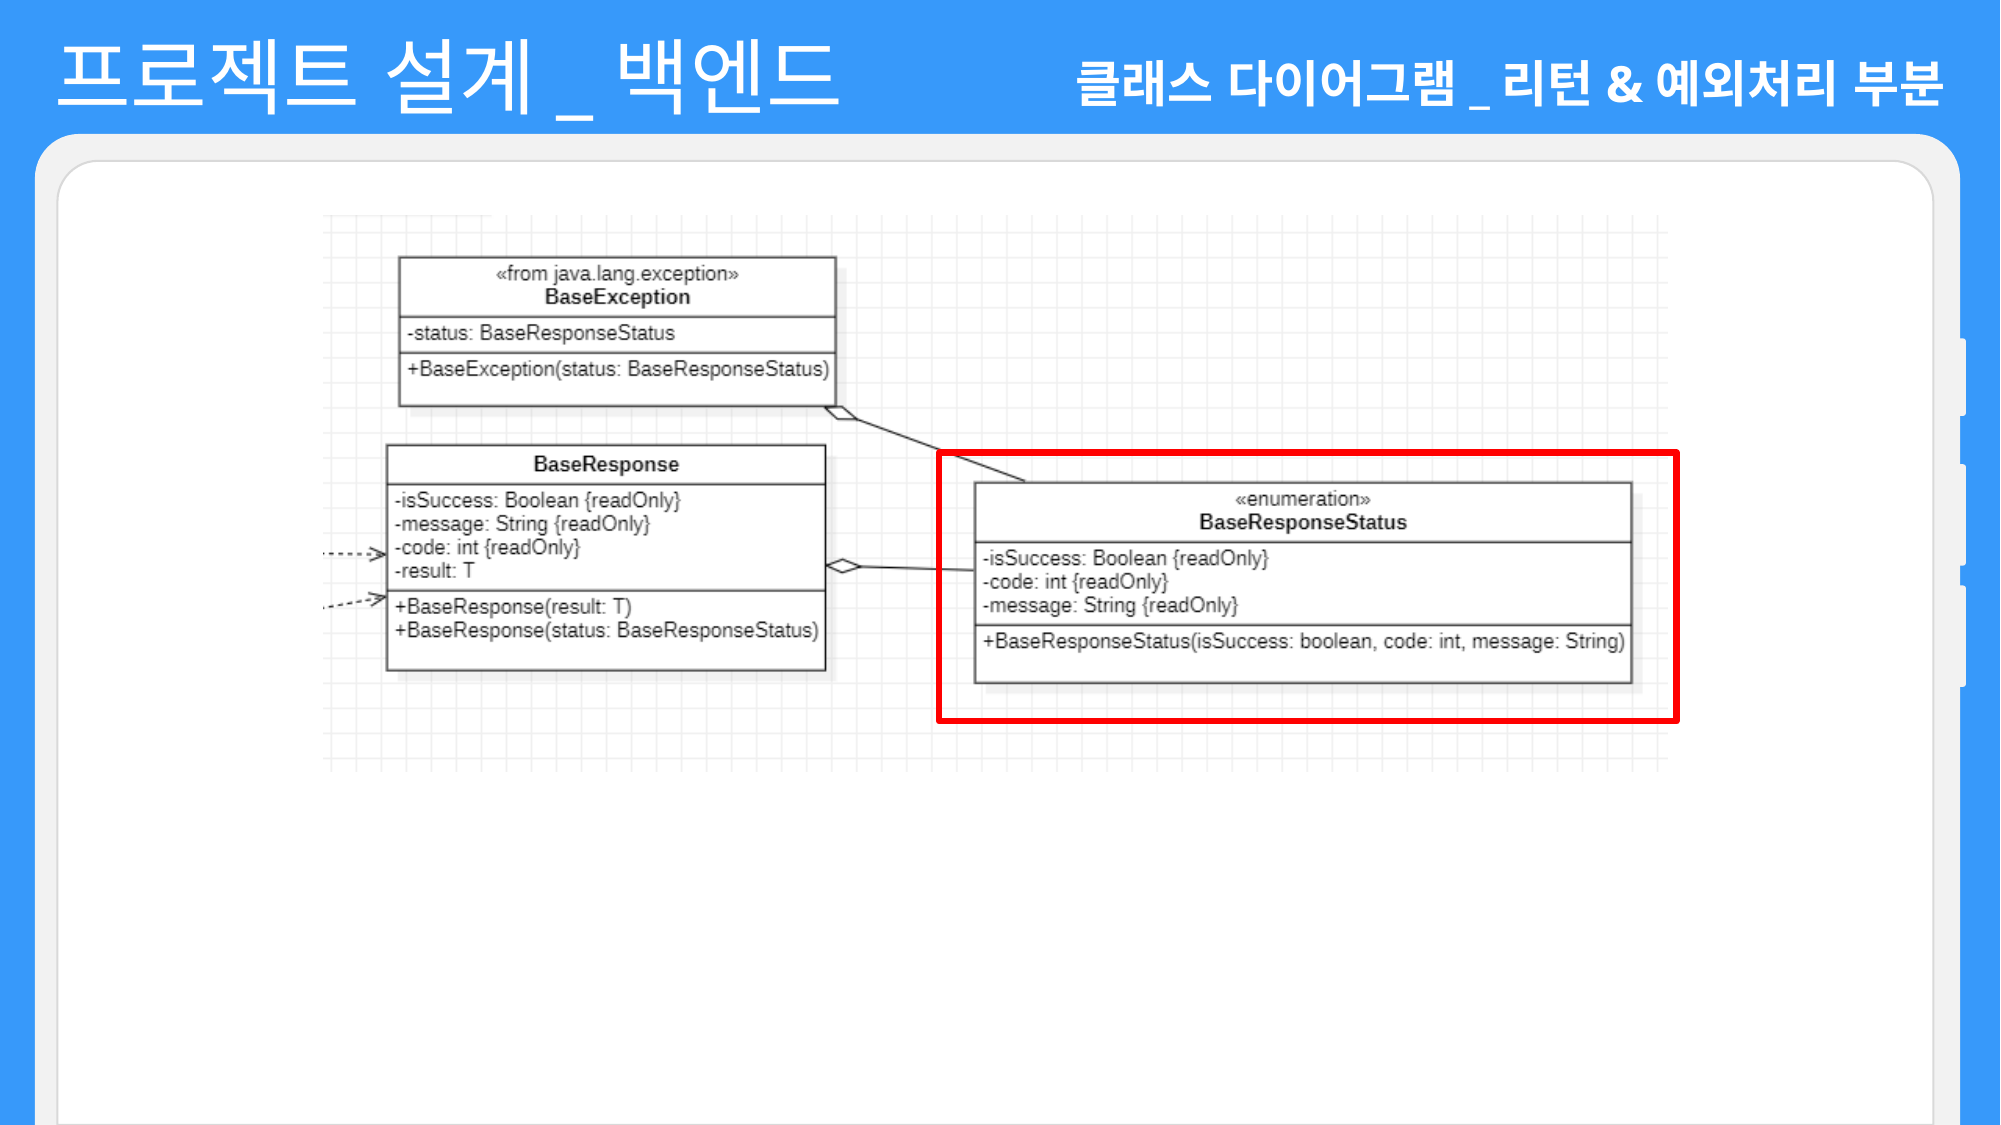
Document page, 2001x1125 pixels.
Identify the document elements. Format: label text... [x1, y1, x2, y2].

text_box 클래스 다이어그램_리턴&예외처리 부분 [1058, 44, 1960, 120]
picture [323, 215, 1668, 772]
text_box 프로젝트 설계_백엔드 [39, 17, 996, 133]
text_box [34, 133, 1966, 1125]
